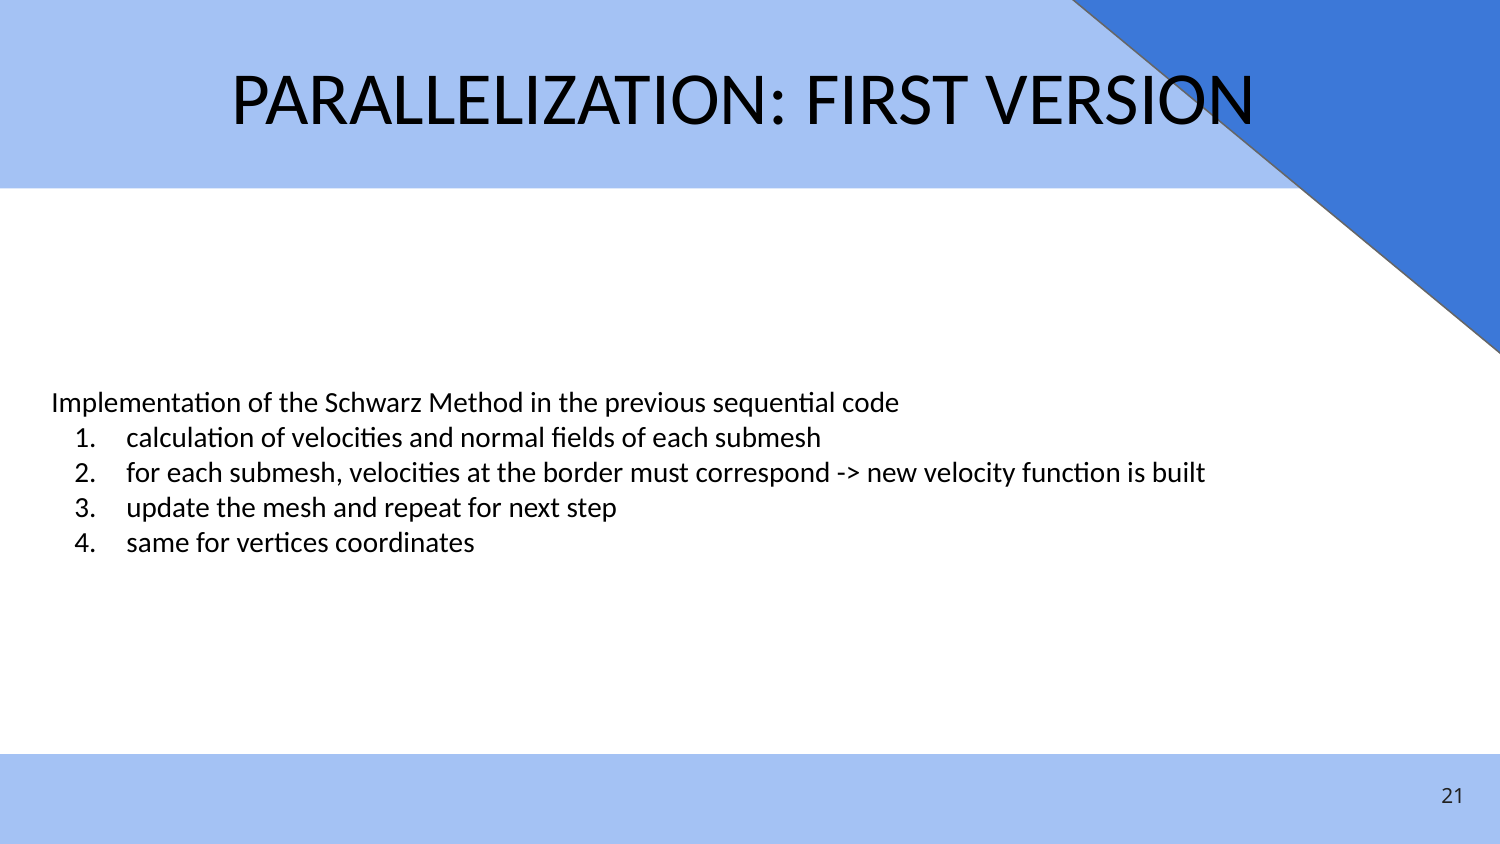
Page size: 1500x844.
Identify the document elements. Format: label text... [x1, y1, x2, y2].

text_box PARALLELIZATION: FIRST VERSION [39, 34, 1449, 147]
text_box Implementation of the Schwarz Method in the previous sequential code calculation of velocities and normal fields of each submesh for each submesh, velocities at the border must correspond -> new velocity function is built update the mesh and repeat for next step same for vertices coordinates [36, 333, 1451, 610]
text_box [0, 754, 1500, 844]
slide_number 21 [1389, 764, 1480, 830]
text_box [1073, 0, 1500, 354]
text_box [0, 0, 1300, 189]
